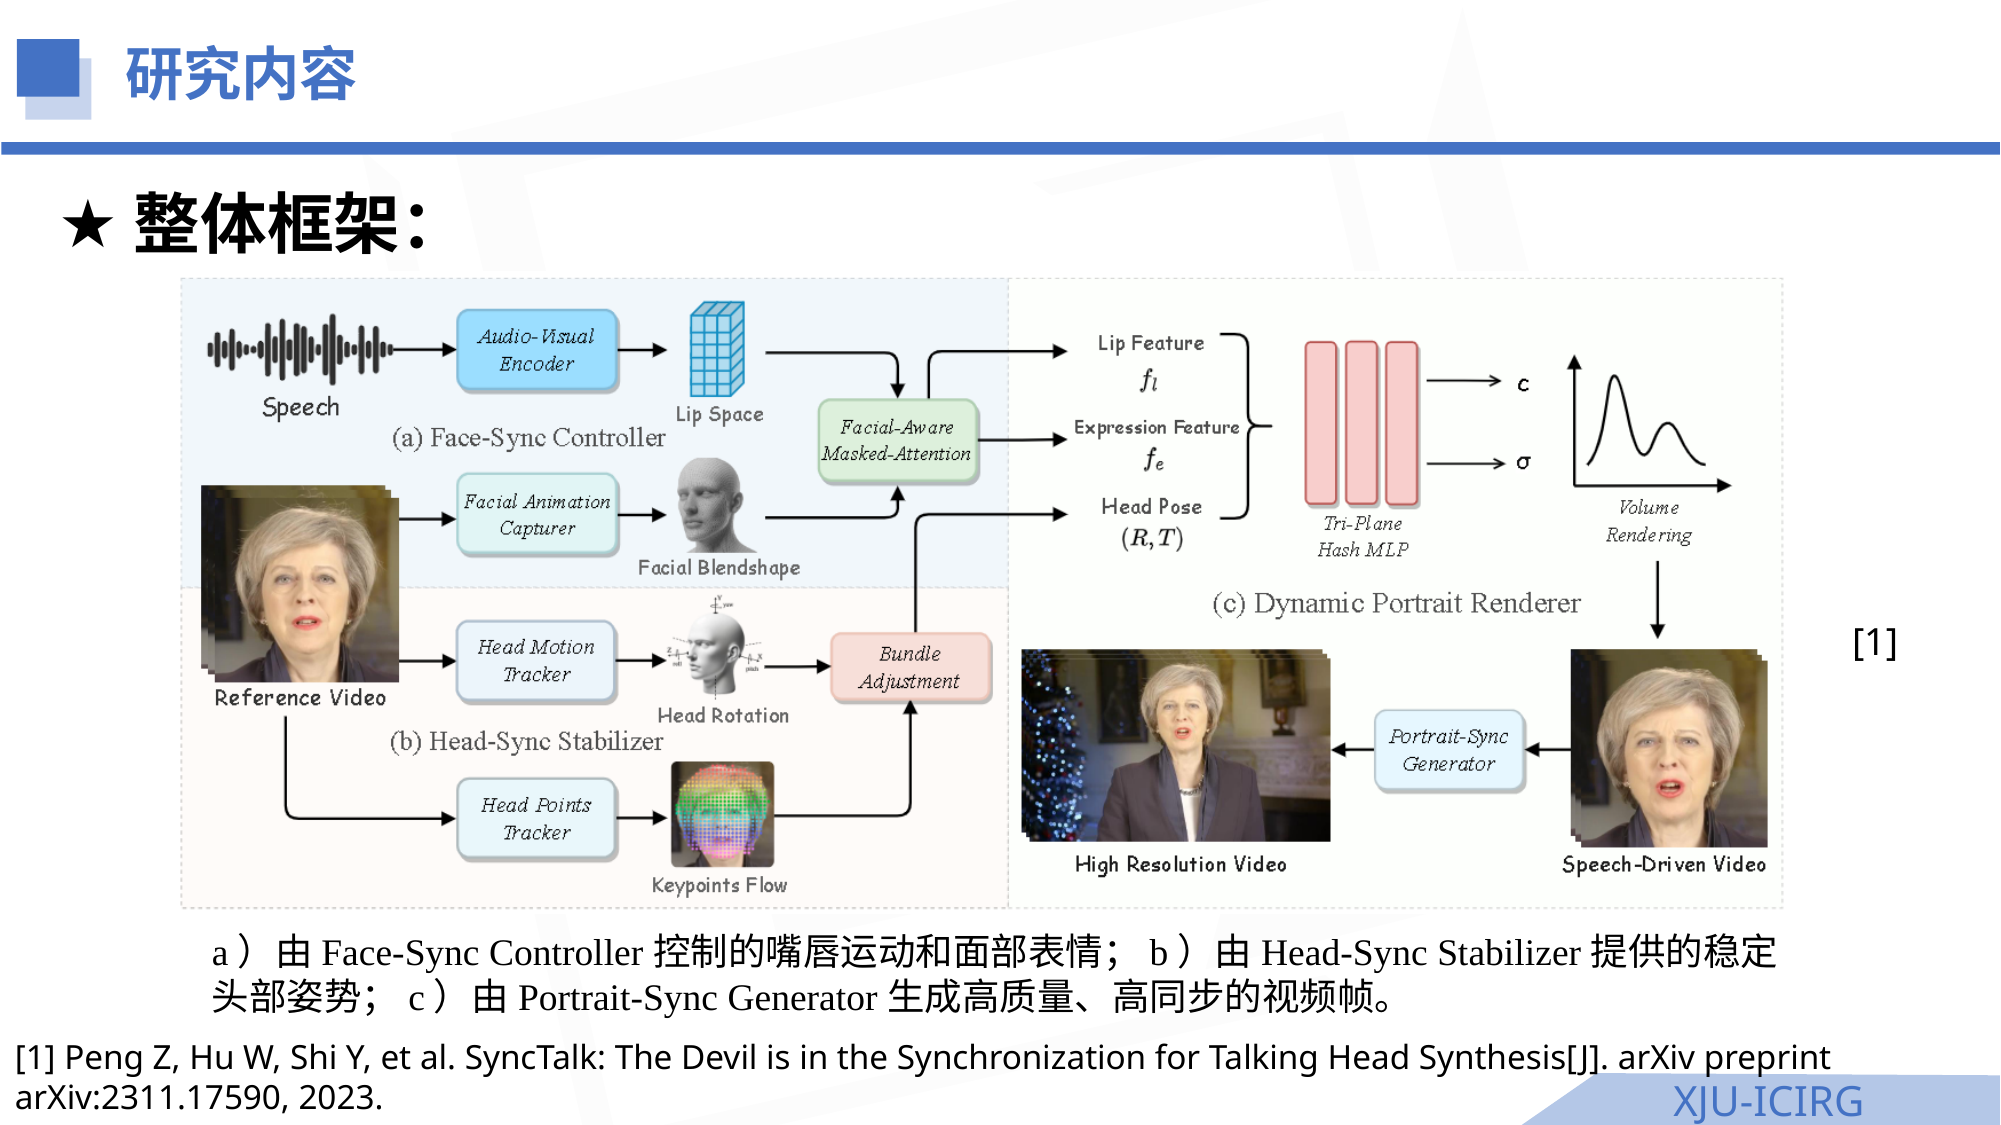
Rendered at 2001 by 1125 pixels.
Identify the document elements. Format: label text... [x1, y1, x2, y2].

text_box a）由Face-Sync Controller控制的嘴唇运动和面部表情；b）由Head-Sync Stabilizer提供的稳定头部姿势；c）由Portrait-Sync Generator生成高质量、高同步的视频帧。 [1563, 920, 1807, 1026]
text_box [1563, 141, 2000, 156]
text_box a）由Face-Sync Controller控制的嘴唇运动和面部表情；b）由Head-Sync Stabilizer提供的稳定头部姿势；c）由Portrait-Sync Generator生成高质量、高同步的视频帧。 [197, 920, 518, 1026]
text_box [16, 38, 92, 120]
picture [176, 271, 1786, 914]
text_box [0, 141, 518, 156]
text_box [518, 0, 1563, 271]
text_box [518, 914, 1563, 1109]
text_box [1] Peng Z, Hu W, Shi Y, et al. SyncTalk: The Devil is in the Synchronization for Talking Head Synthesis[J]. arXiv preprint arXiv:2311.17590, 2023. [0, 1029, 1914, 1124]
text_box [1] [1837, 610, 1914, 671]
text_box 研究内容 [110, 29, 518, 114]
text_box 整体框架： [43, 174, 518, 270]
text_box XJU-ICIRG [1519, 1073, 2000, 1125]
